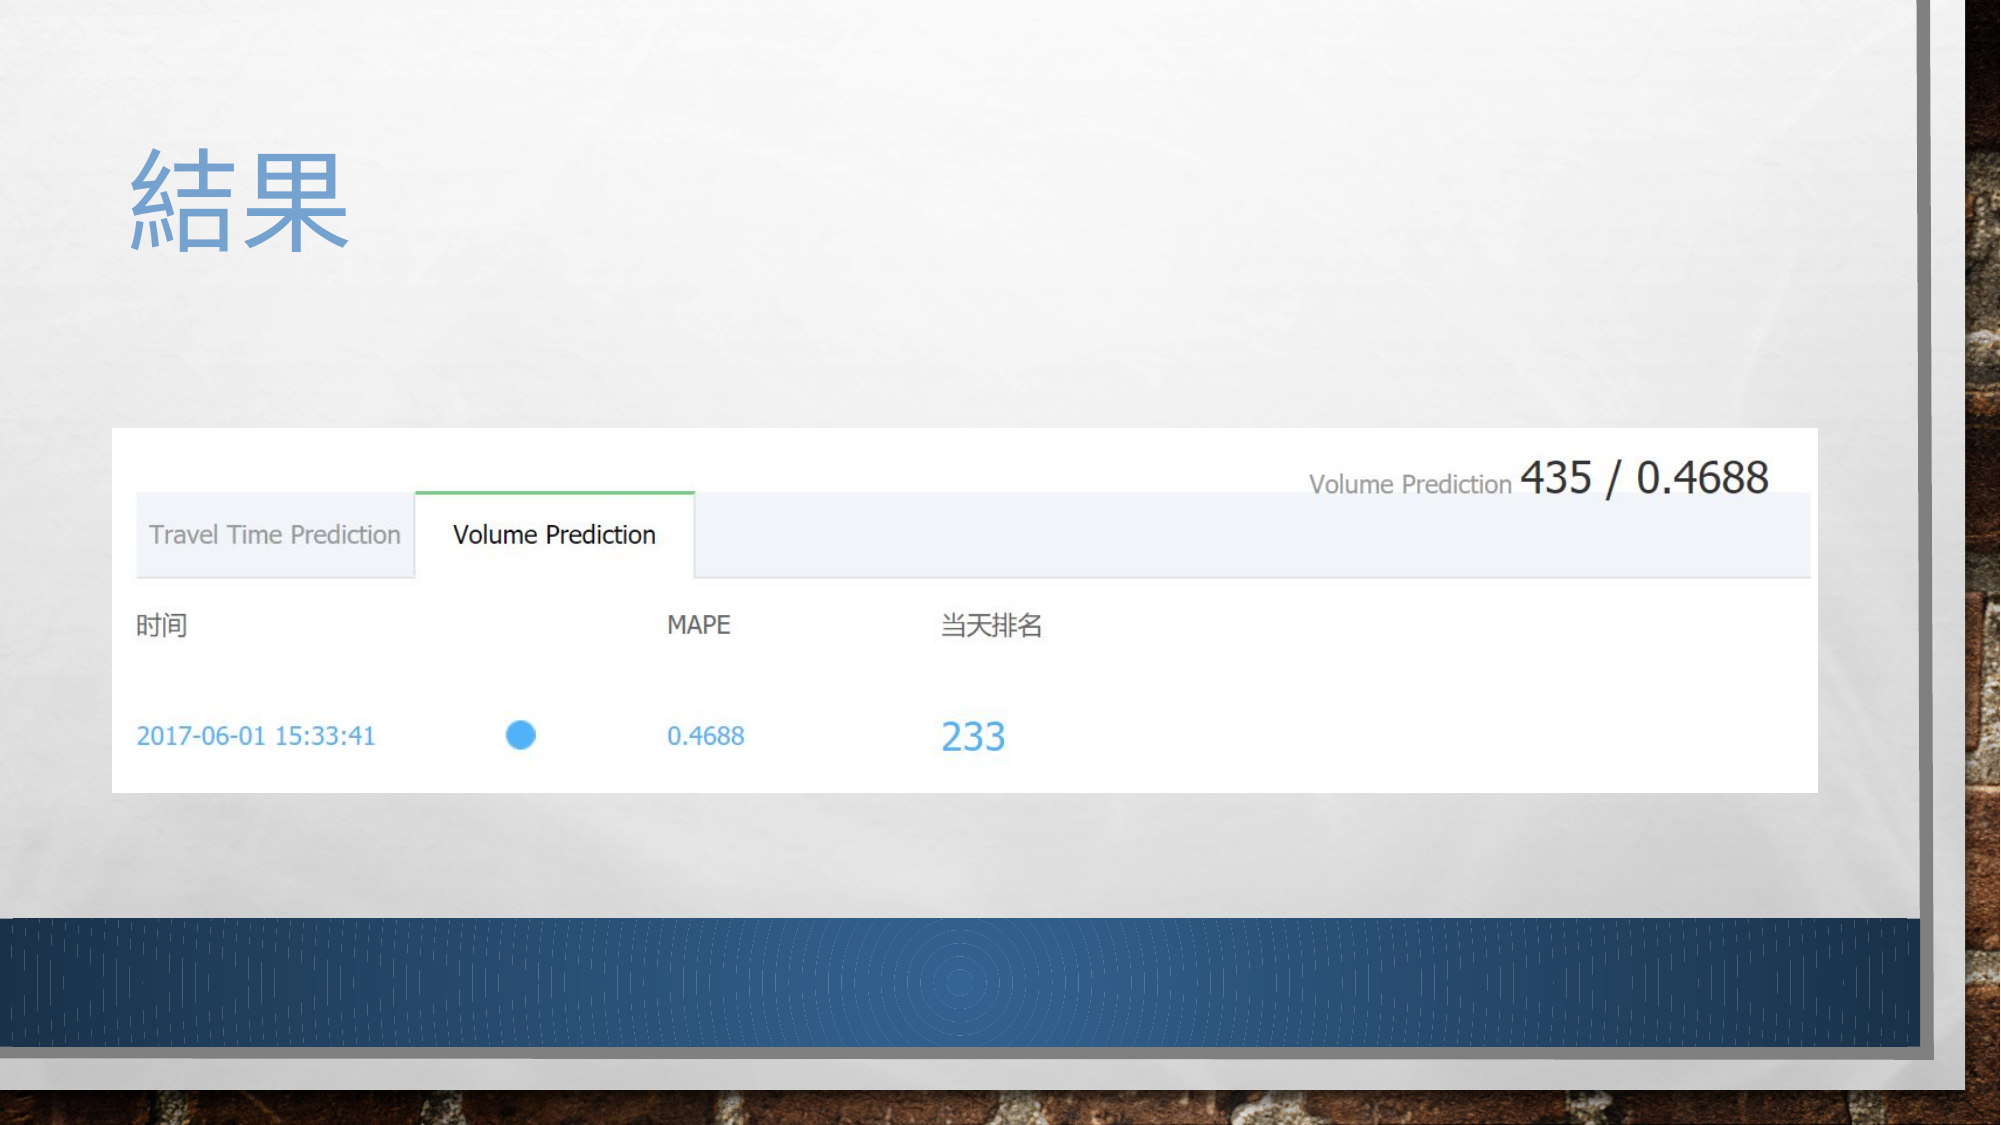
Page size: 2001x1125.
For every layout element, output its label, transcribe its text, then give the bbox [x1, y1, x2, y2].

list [112, 427, 1818, 793]
title 結果 [112, 112, 1818, 302]
picture [0, 0, 2000, 1125]
